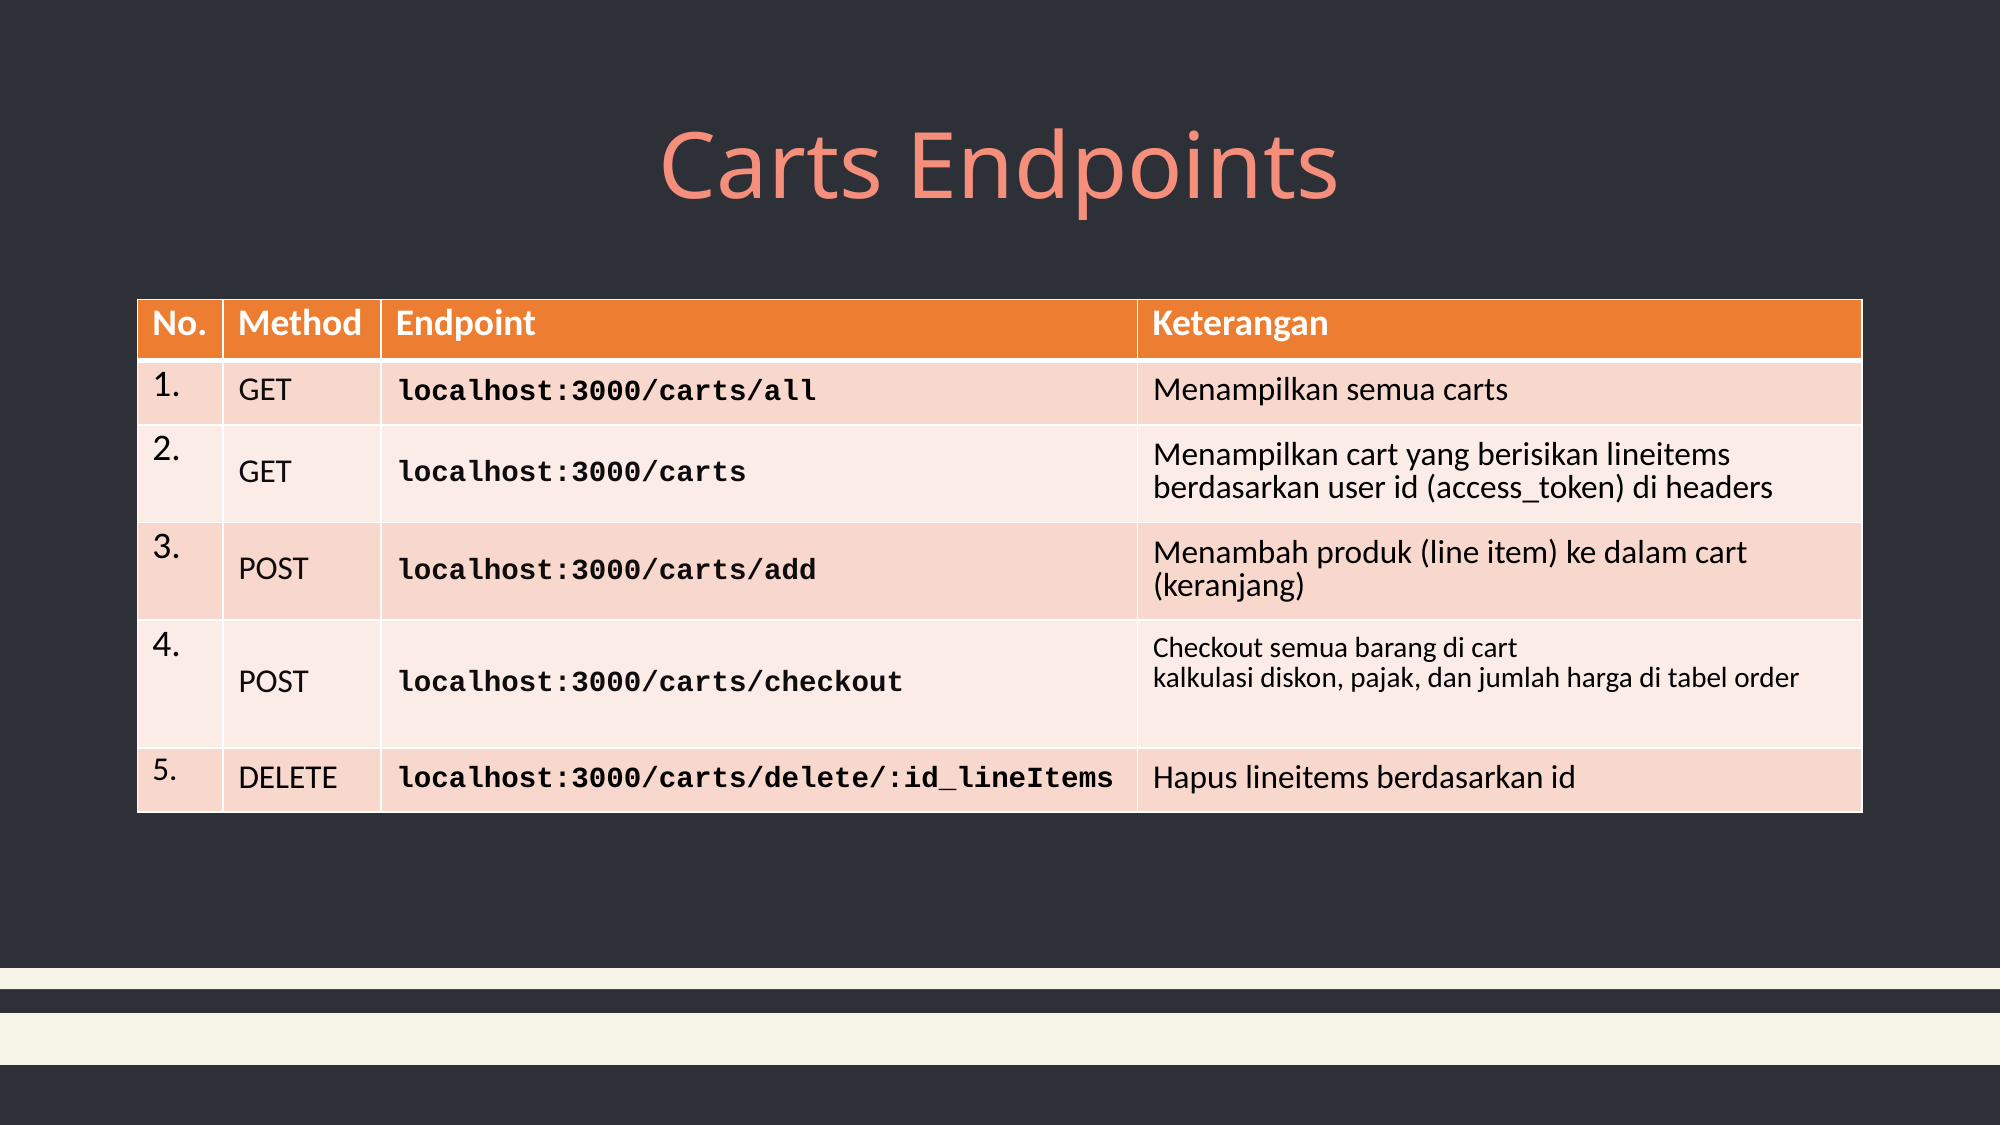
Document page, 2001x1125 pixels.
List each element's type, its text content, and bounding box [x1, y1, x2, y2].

table_cell localhost:3000/carts [382, 426, 1137, 522]
table_cell localhost:3000/carts/delete/:id_lineItems [382, 749, 1137, 811]
table_cell Menampilkan semua carts [1138, 363, 1861, 424]
table_header No. [138, 300, 222, 358]
table_cell 3. [138, 523, 222, 619]
table_header Endpoint [382, 300, 1137, 358]
table_cell Menambah produk (line item) ke dalam cart (keranjang) [1138, 523, 1861, 619]
table_cell 2. [138, 426, 222, 522]
table_cell DELETE [224, 749, 380, 811]
table_header Keterangan [1138, 300, 1861, 358]
table_cell Checkout semua barang di cart kalkulasi diskon, pajak, dan jumlah harga di tabel order [1138, 621, 1861, 747]
text_box [0, 967, 2000, 990]
table_cell 5. [138, 749, 222, 811]
table_cell POST [224, 621, 380, 747]
table_cell Hapus lineitems berdasarkan id [1138, 749, 1861, 811]
table_header Method [224, 300, 380, 358]
table_cell localhost:3000/carts/add [382, 523, 1137, 619]
table_cell POST [224, 523, 380, 619]
table_cell 4. [138, 621, 222, 747]
text_box [0, 1012, 2000, 1066]
table_cell localhost:3000/carts/checkout [382, 621, 1137, 747]
table_cell 1. [138, 363, 222, 424]
title Carts Endpoints [137, 59, 1863, 278]
table_cell Menampilkan cart yang berisikan lineitems berdasarkan user id (access_token) di headers [1138, 426, 1861, 522]
table_cell GET [224, 426, 380, 522]
table_cell localhost:3000/carts/all [382, 363, 1137, 424]
table_cell GET [224, 363, 380, 424]
